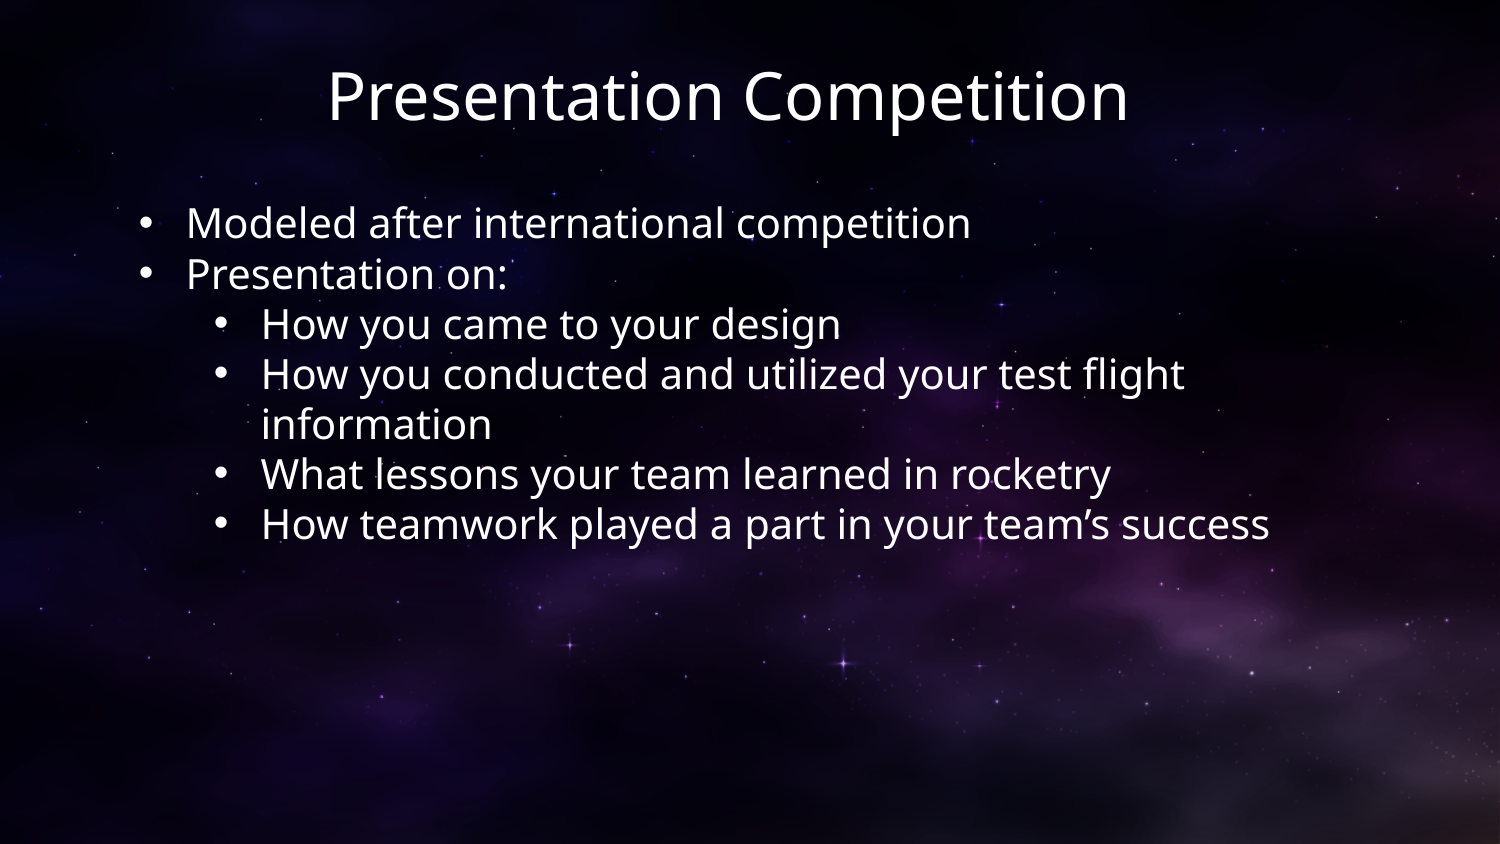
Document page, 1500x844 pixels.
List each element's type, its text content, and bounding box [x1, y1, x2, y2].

subtitle Modeled after international competition Presentation on: How you came to your design How you conducted and utilized your test flight information What lessons your team learned in rocketry How teamwork played a part in your team’s success [123, 182, 1333, 746]
picture [0, 0, 1500, 844]
title Presentation Competition [95, 39, 1362, 133]
